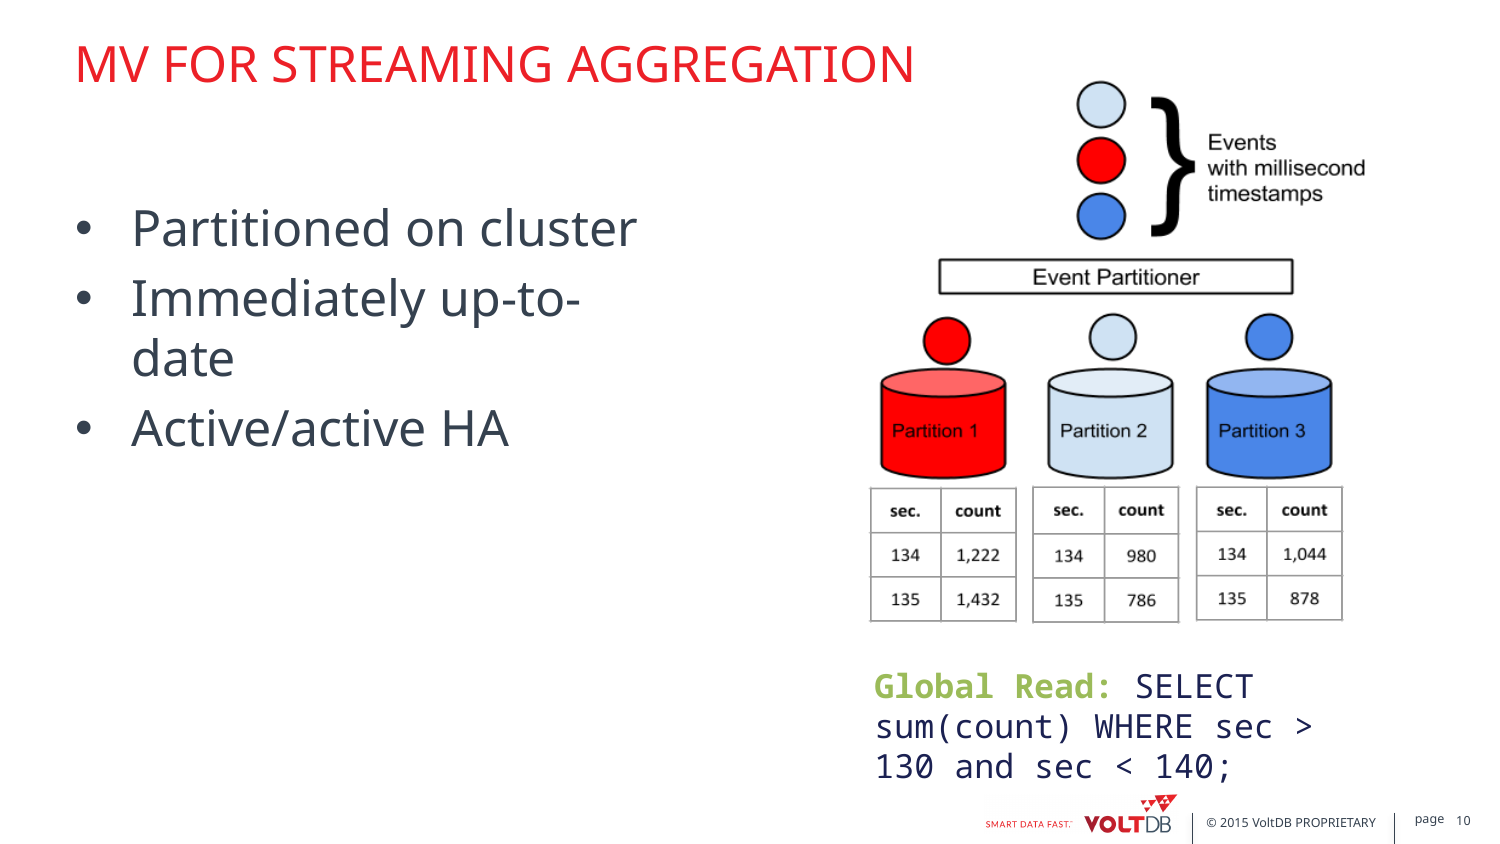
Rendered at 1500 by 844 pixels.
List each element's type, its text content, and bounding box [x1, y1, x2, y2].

title MV For streaming aggregation [74, 32, 715, 121]
picture [720, 0, 1500, 834]
list Partitioned on cluster Immediately up-to-date Active/active HA [75, 196, 669, 754]
